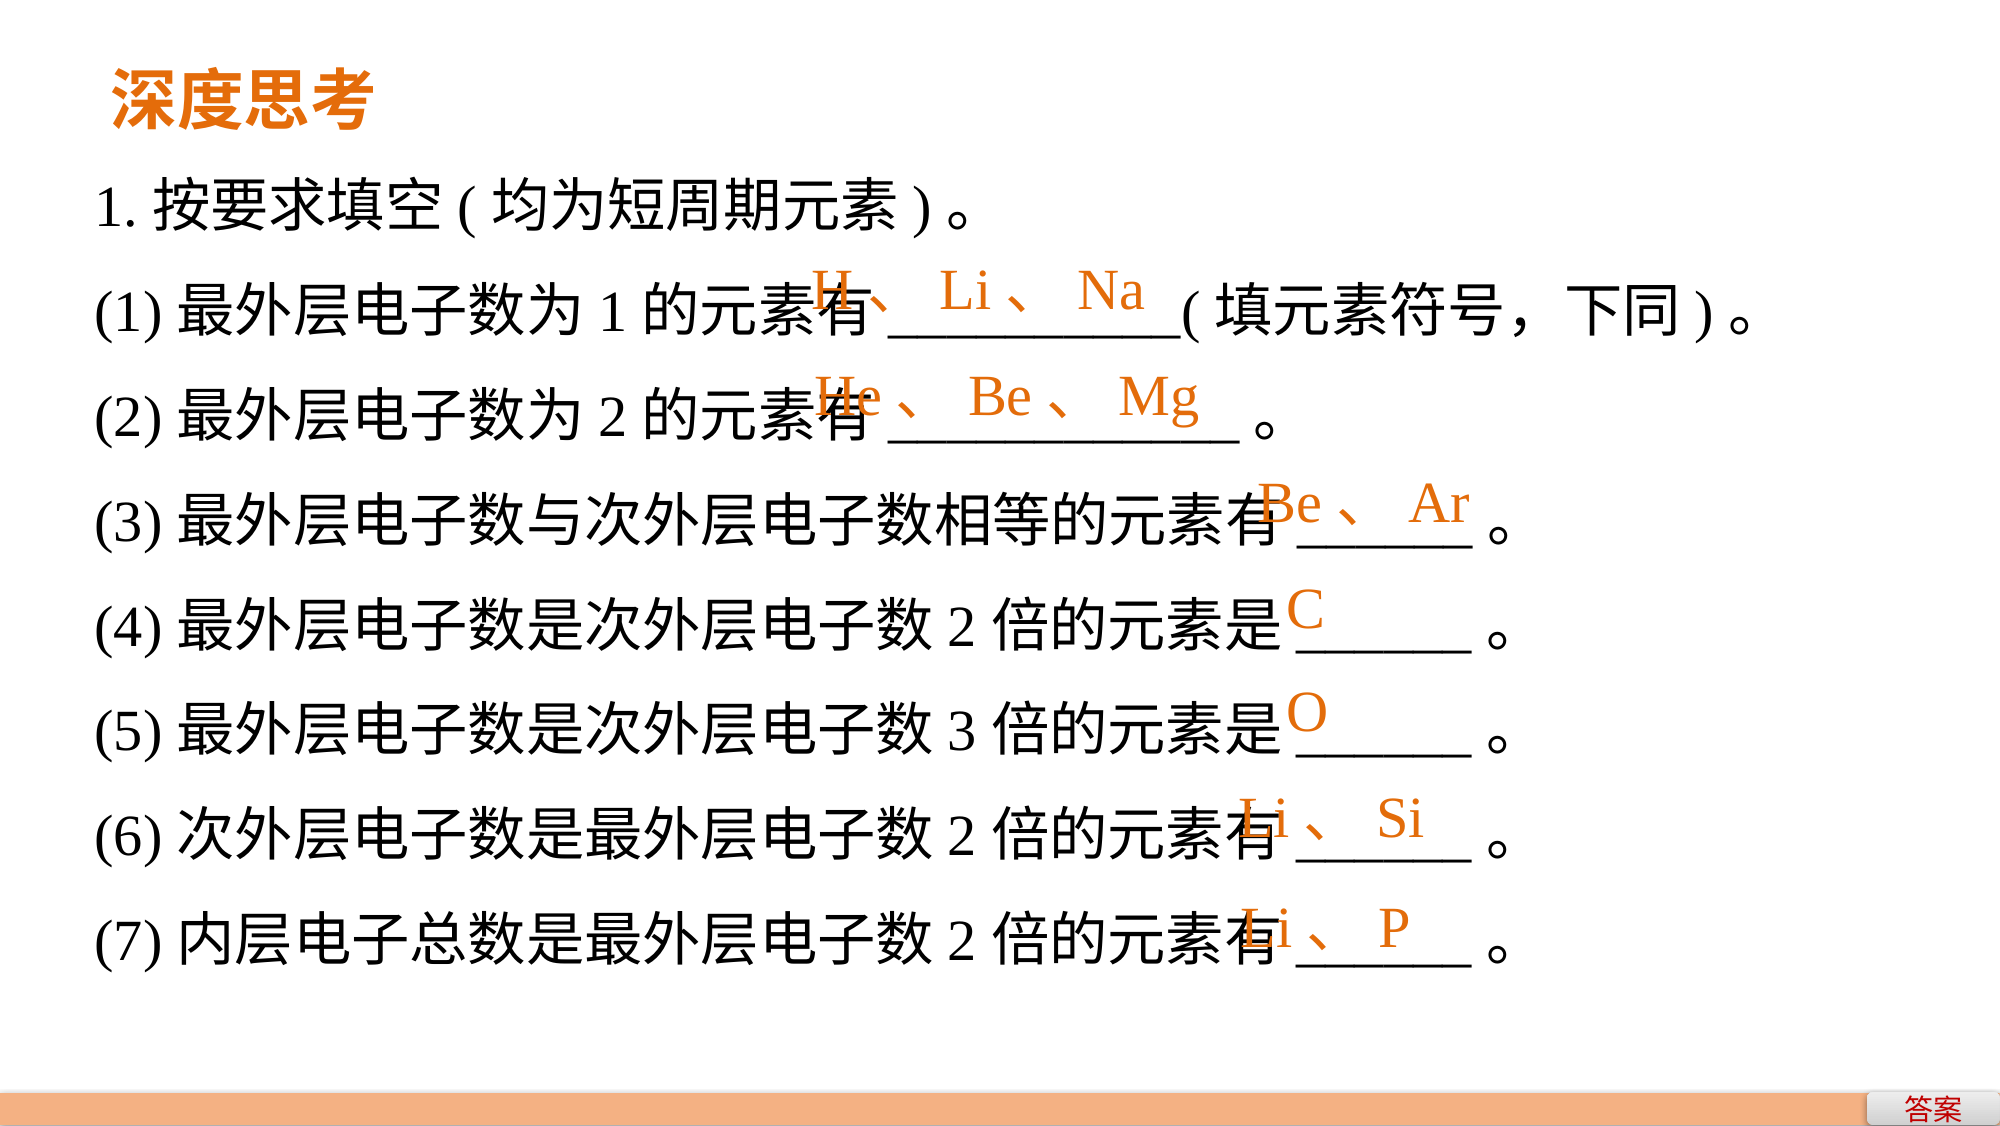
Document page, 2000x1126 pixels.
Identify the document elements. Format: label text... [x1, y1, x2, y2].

text_box 答案 [1866, 1091, 2000, 1126]
text_box He、Be、Mg [799, 350, 1215, 435]
text_box C [1271, 562, 1341, 648]
text_box 深度思考 [90, 48, 454, 148]
text_box H、Li、Na [796, 243, 1161, 329]
text_box Be、Ar [1243, 456, 1485, 542]
text_box O [1272, 665, 1344, 751]
text_box 1.按要求填空(均为短周期元素)。 (1)最外层电子数为1的元素有__________(填元素符号，下同)。 (2)最外层电子数为2的元素有____________。 (3)最外层电子数与次外层电子数相等的元素有______。 (4)最外层电子数是次外层电子数2倍的元素是______。 (5)最外层电子数是次外层电子数3倍的元素是______。 (6)次外层电子数是最外层电子数2倍的元素有______。 (7)内层电子总数是最外层电子数2倍的元素有______。 [79, 125, 1851, 980]
text_box Li、Si [1223, 772, 1440, 857]
text_box [0, 1092, 1866, 1126]
text_box Li、P [1226, 881, 1427, 967]
